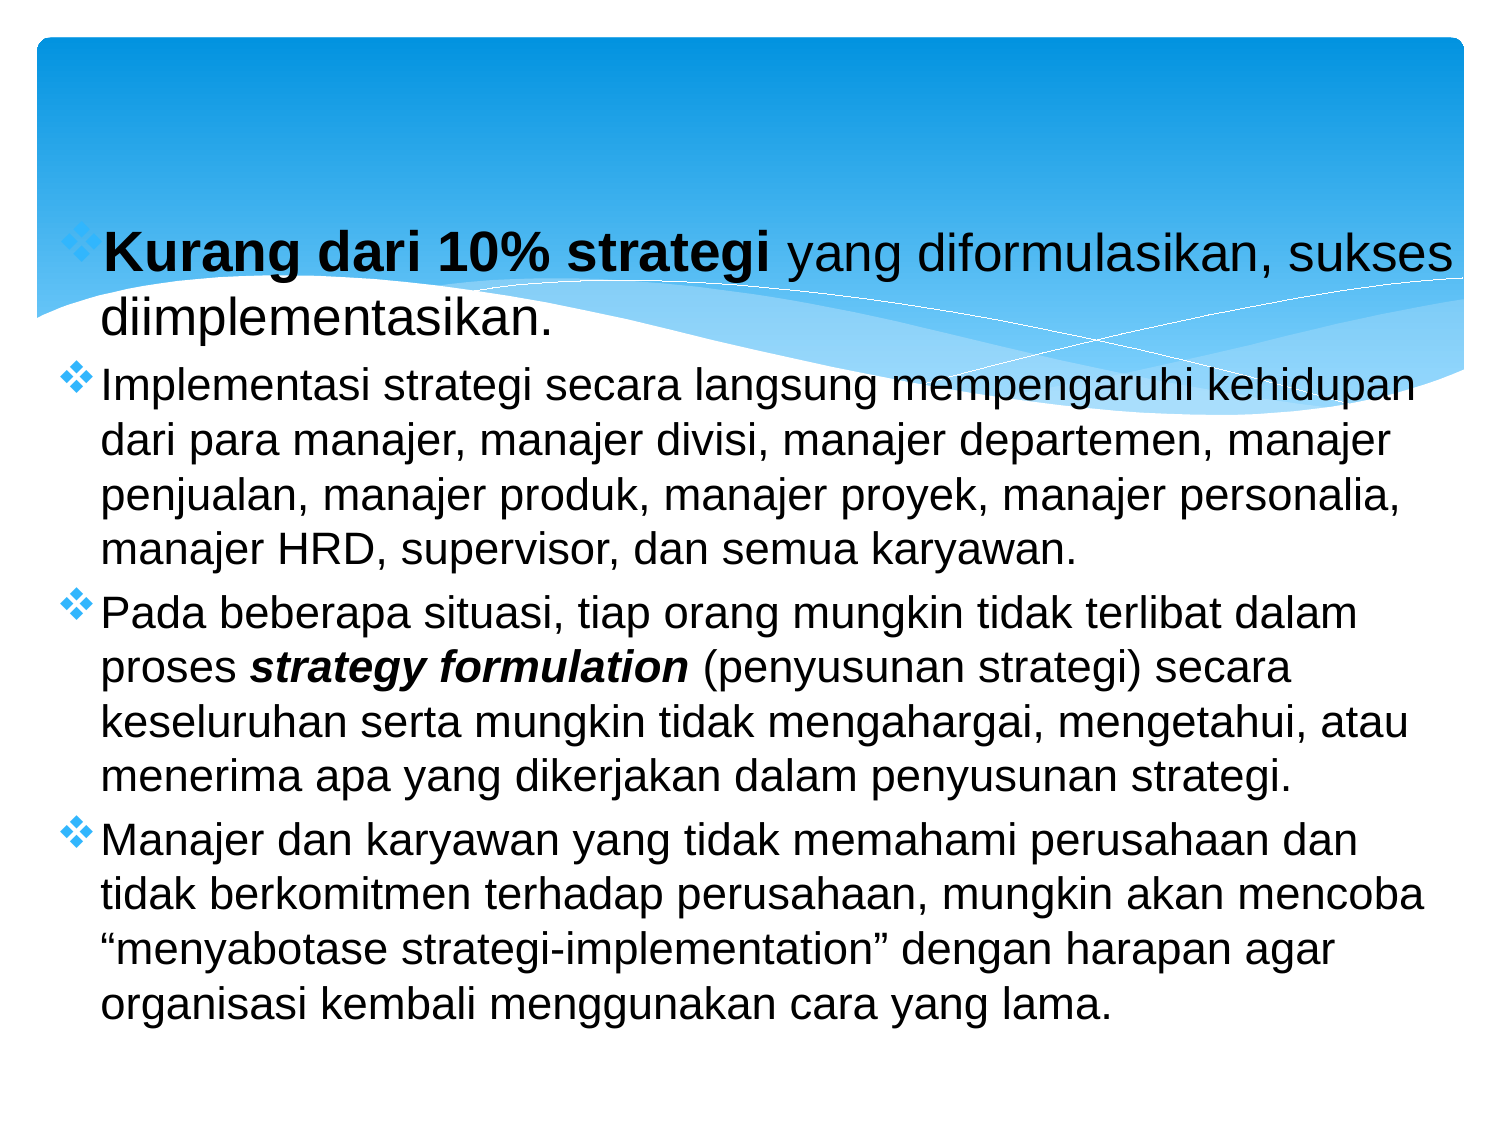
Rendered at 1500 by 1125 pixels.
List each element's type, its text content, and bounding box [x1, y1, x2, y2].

list Kurang dari 10% strategi yang diformulasikan, sukses diimplementasikan. Implementasi strategi secara langsung mempengaruhi kehidupan dari para manajer, manajer divisi, manajer departemen, manajer penjualan, manajer produk, manajer proyek, manajer personalia, manajer HRD, supervisor, dan semua karyawan. Pada beberapa situasi, tiap orang mungkin tidak terlibat dalam proses strategy formulation (penyusunan strategi) secara keseluruhan serta mungkin tidak mengahargai, mengetahui, atau menerima apa yang dikerjakan dalam penyusunan strategi. Manajer dan karyawan yang tidak memahami perusahaan dan tidak berkomitmen terhadap perusahaan, mungkin akan mencoba “menyabotase strategi-implementation” dengan harapan agar organisasi kembali menggunakan cara yang lama. [41, 160, 1471, 1083]
